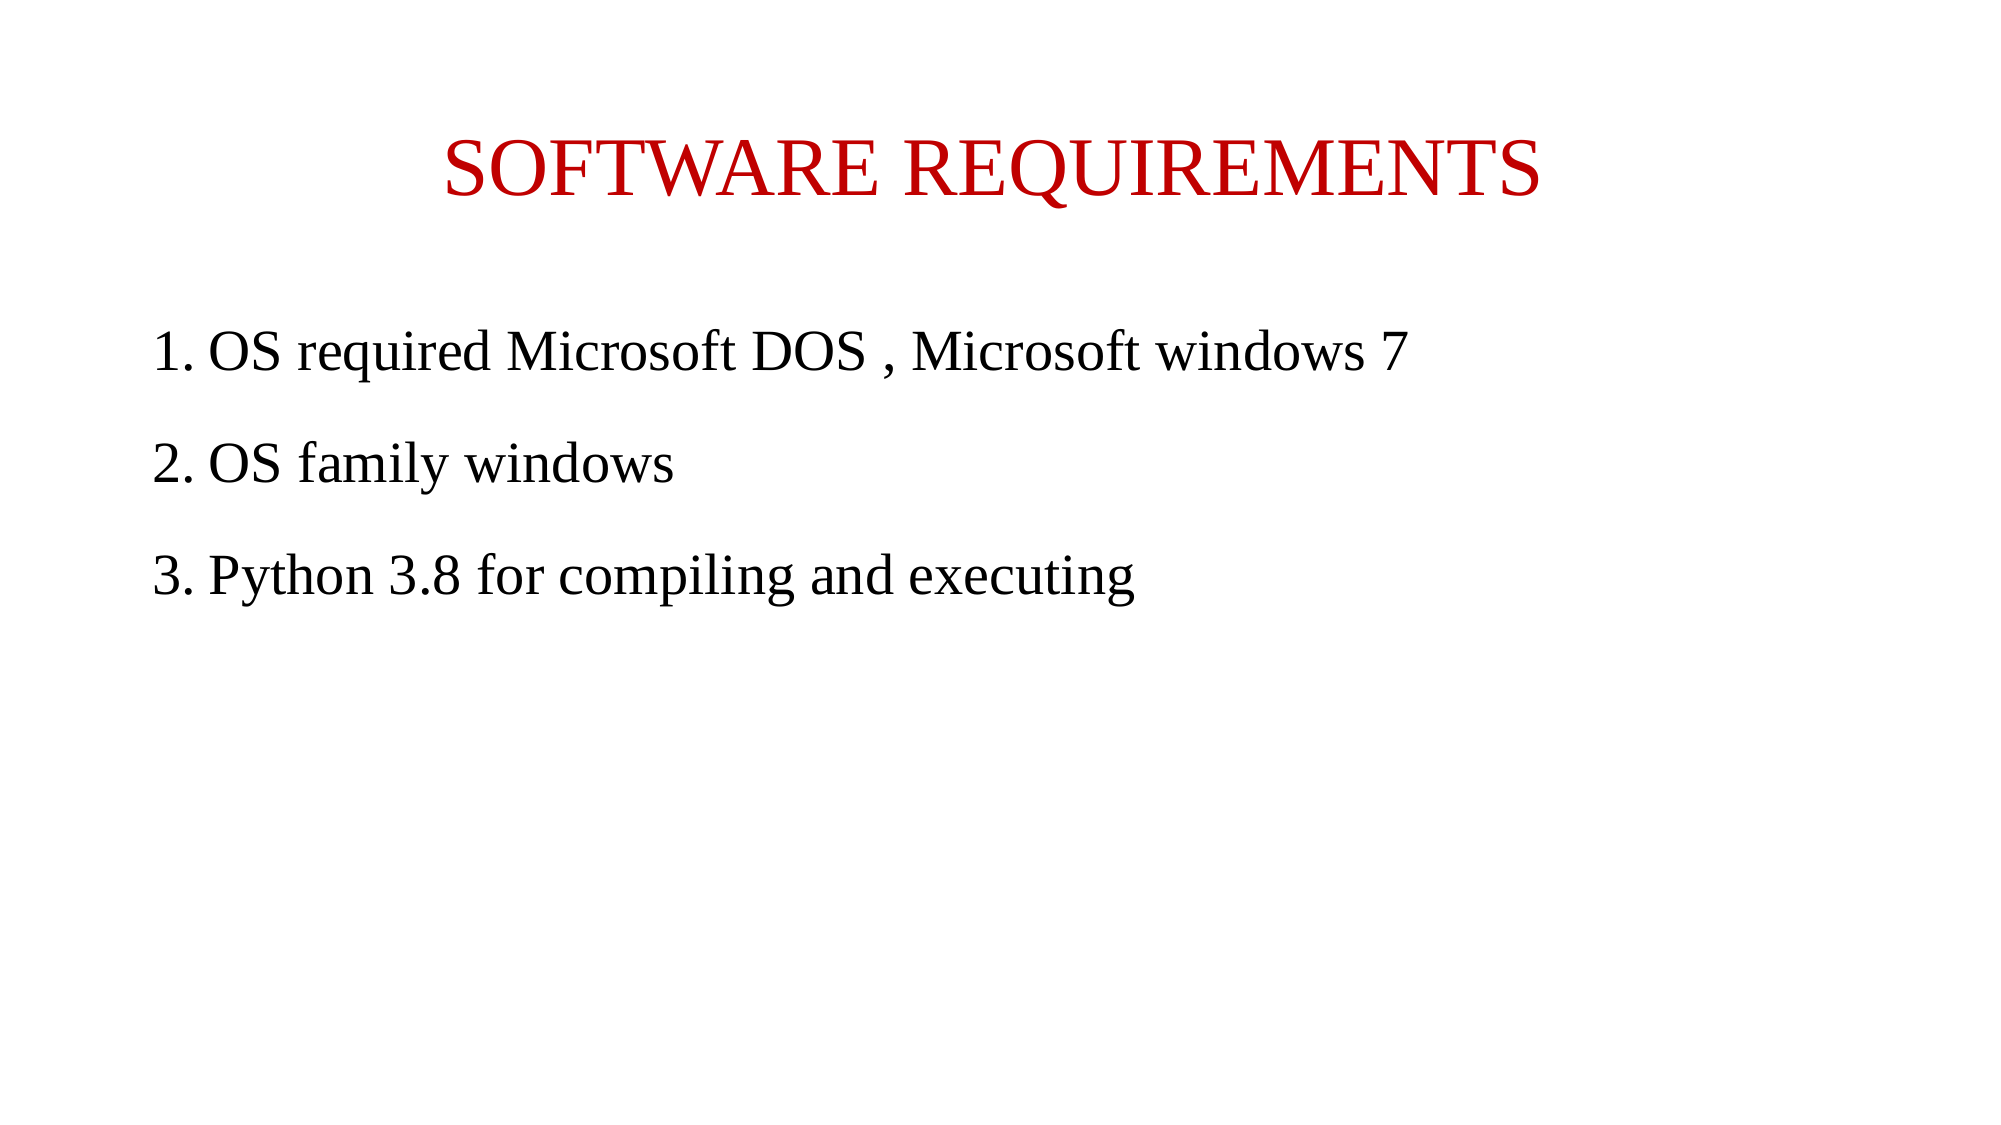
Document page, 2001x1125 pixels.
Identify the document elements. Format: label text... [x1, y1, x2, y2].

list OS required Microsoft DOS , Microsoft windows 7 OS family windows Python 3.8 for compiling and executing [137, 299, 1863, 1014]
title SOFTWARE REQUIREMENTS [137, 59, 1863, 278]
